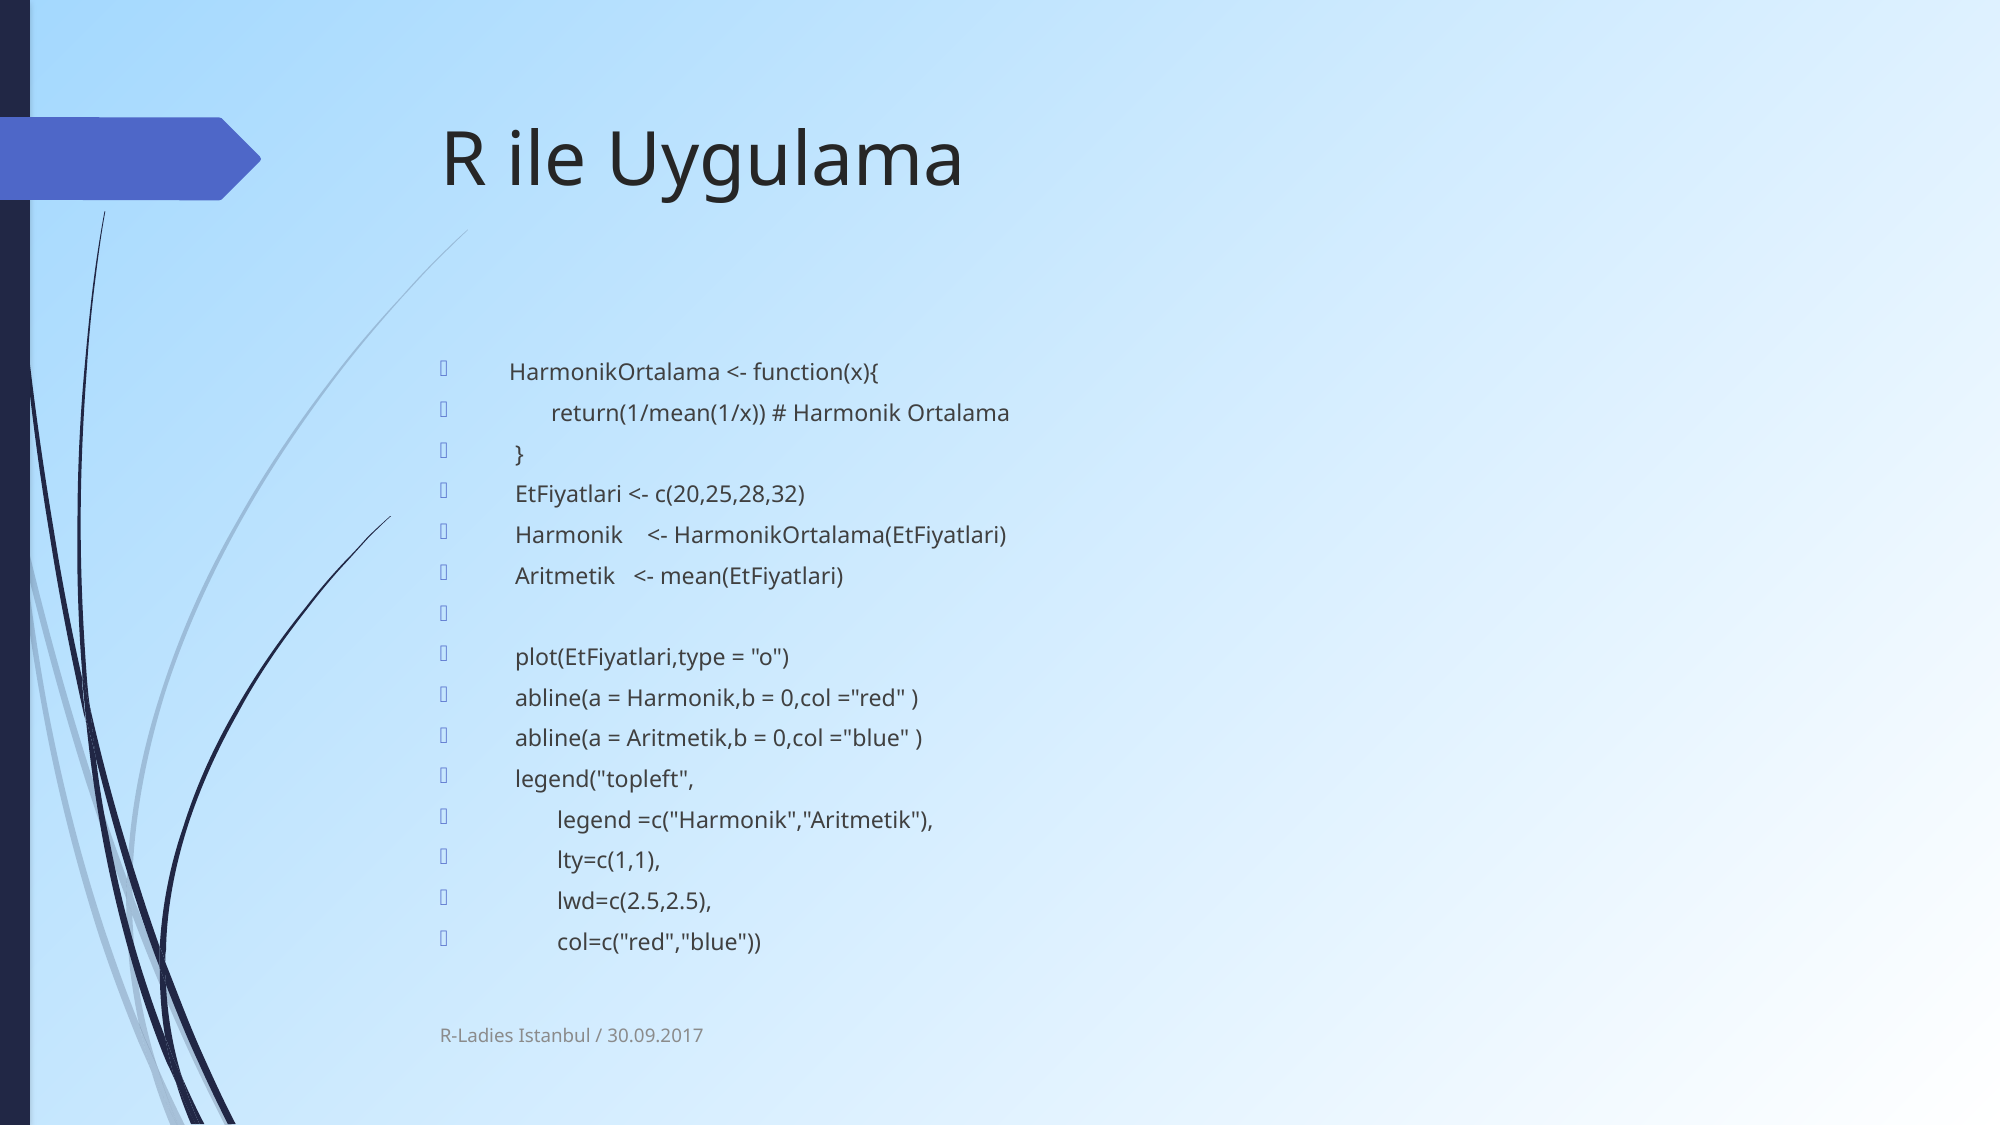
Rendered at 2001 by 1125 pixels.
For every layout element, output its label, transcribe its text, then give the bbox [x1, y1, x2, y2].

list HarmonikOrtalama <- function(x){ return(1/mean(1/x)) # Harmonik Ortalama } EtFiyatlari <- c(20,25,28,32) Harmonik <- HarmonikOrtalama(EtFiyatlari) Aritmetik <- mean(EtFiyatlari) plot(EtFiyatlari,type = "o") abline(a = Harmonik,b = 0,col ="red" ) abline(a = Aritmetik,b = 0,col ="blue" ) legend("topleft", legend =c("Harmonik","Aritmetik"), lty=c(1,1), lwd=c(2.5,2.5), col=c("red","blue")) [424, 350, 1888, 970]
footer R-Ladies Istanbul / 30.09.2017 [424, 1006, 1675, 1067]
title R ile Uygulama [425, 102, 1888, 313]
